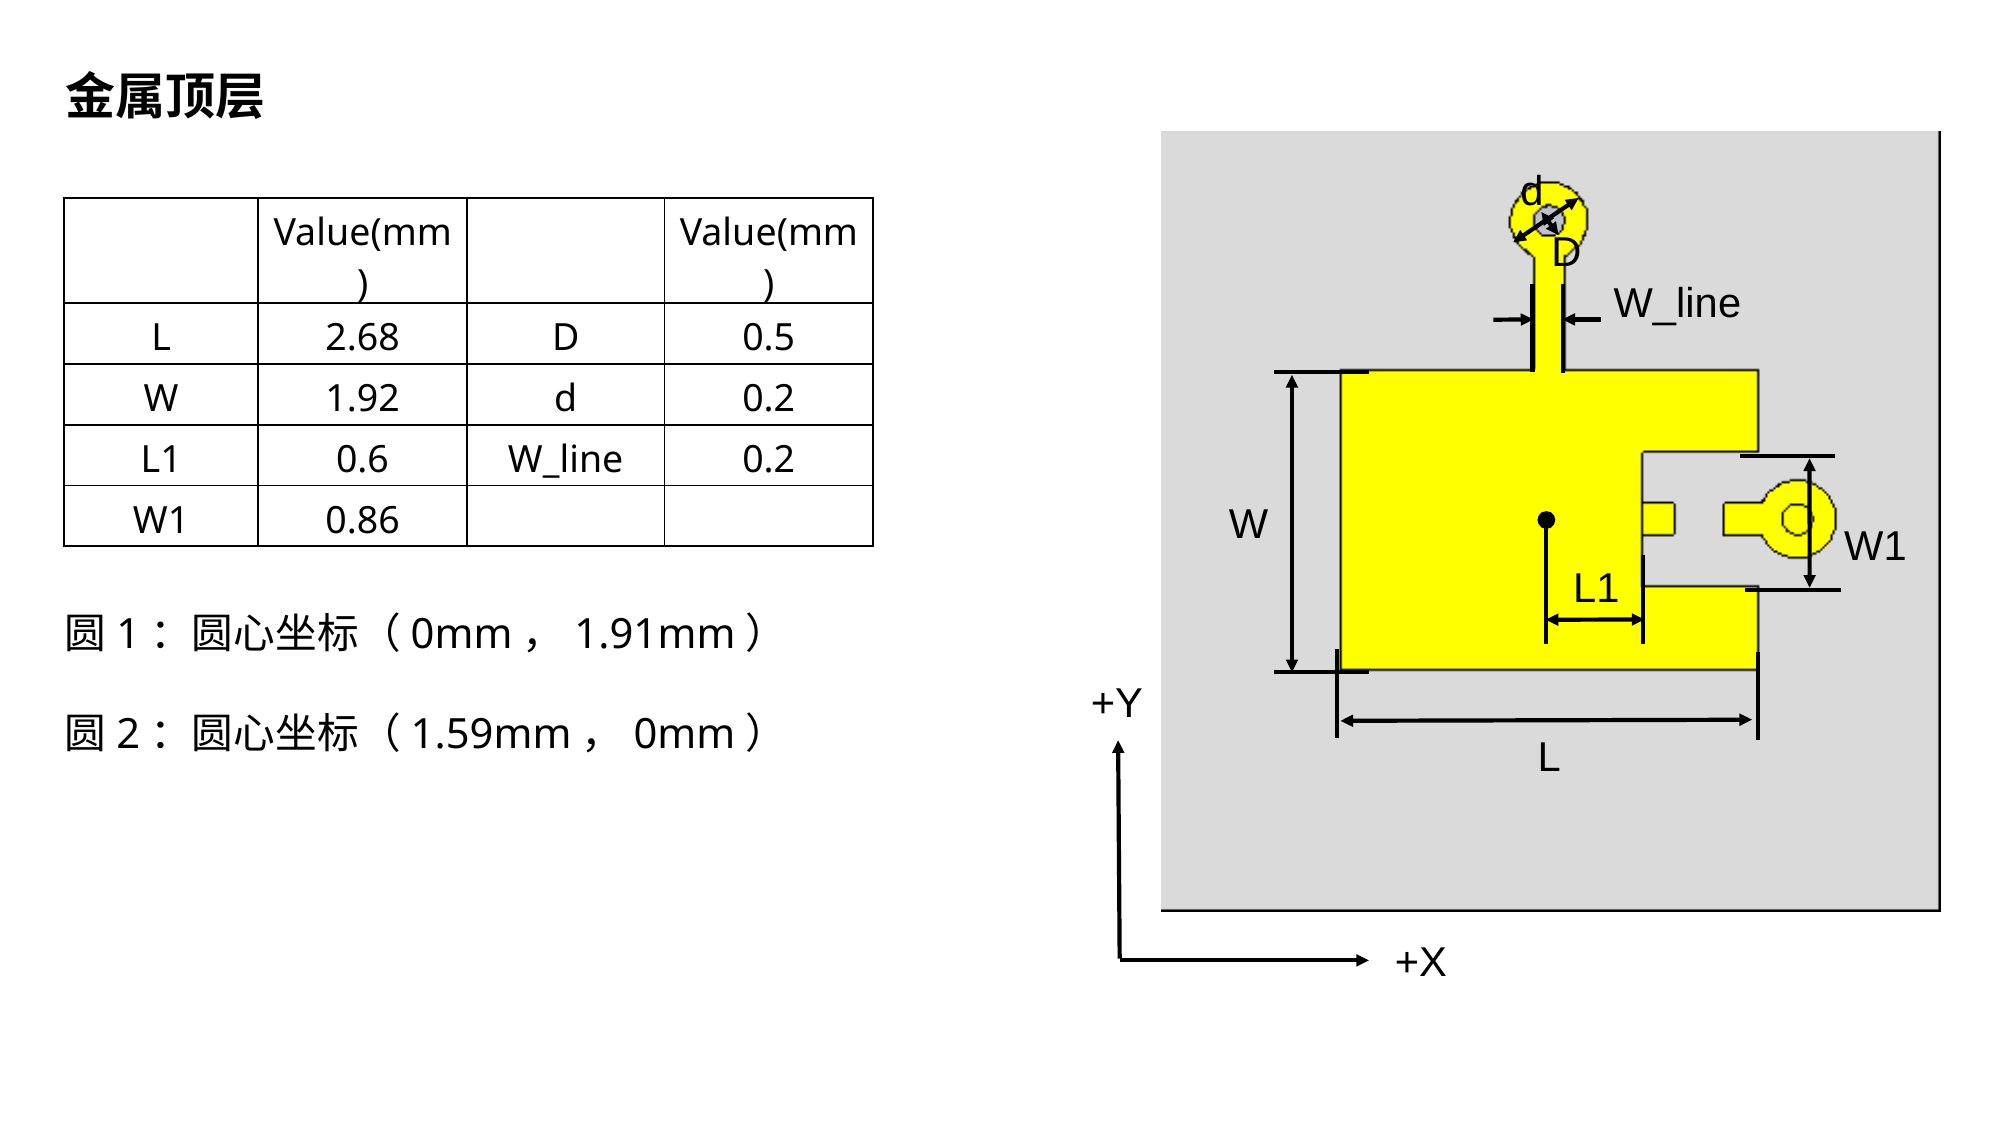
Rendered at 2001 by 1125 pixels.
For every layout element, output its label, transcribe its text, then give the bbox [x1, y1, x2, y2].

table_cell 0.2 [665, 365, 872, 424]
table_header [65, 199, 257, 302]
table_header Value(mm) [259, 199, 466, 302]
table_cell d [468, 365, 664, 424]
table_cell D [468, 304, 664, 363]
table_cell 2.68 [259, 304, 466, 363]
table_cell W1 [65, 486, 257, 545]
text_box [1513, 197, 1579, 243]
table_cell L [65, 304, 257, 363]
table_cell L1 [65, 426, 257, 485]
table_cell 1.92 [259, 365, 466, 424]
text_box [1541, 212, 1559, 236]
table_cell [468, 486, 664, 545]
picture [1160, 131, 1941, 912]
table_cell 0.6 [259, 426, 466, 485]
text_box 圆1：圆心坐标（0mm，1.91mm） 圆2：圆心坐标（1.59mm，0mm） [49, 599, 996, 814]
table_cell 0.86 [259, 486, 466, 545]
table_cell 0.5 [665, 304, 872, 363]
text_box 金属顶层 [50, 57, 997, 132]
text_box +X [1380, 927, 1483, 993]
table_cell W_line [468, 426, 664, 485]
table_header [468, 199, 664, 302]
table_cell 0.2 [665, 426, 872, 485]
table_cell [665, 486, 872, 545]
table_header Value(mm) [665, 199, 872, 302]
table_cell W [65, 365, 257, 424]
text_box +Y [1075, 668, 1160, 734]
